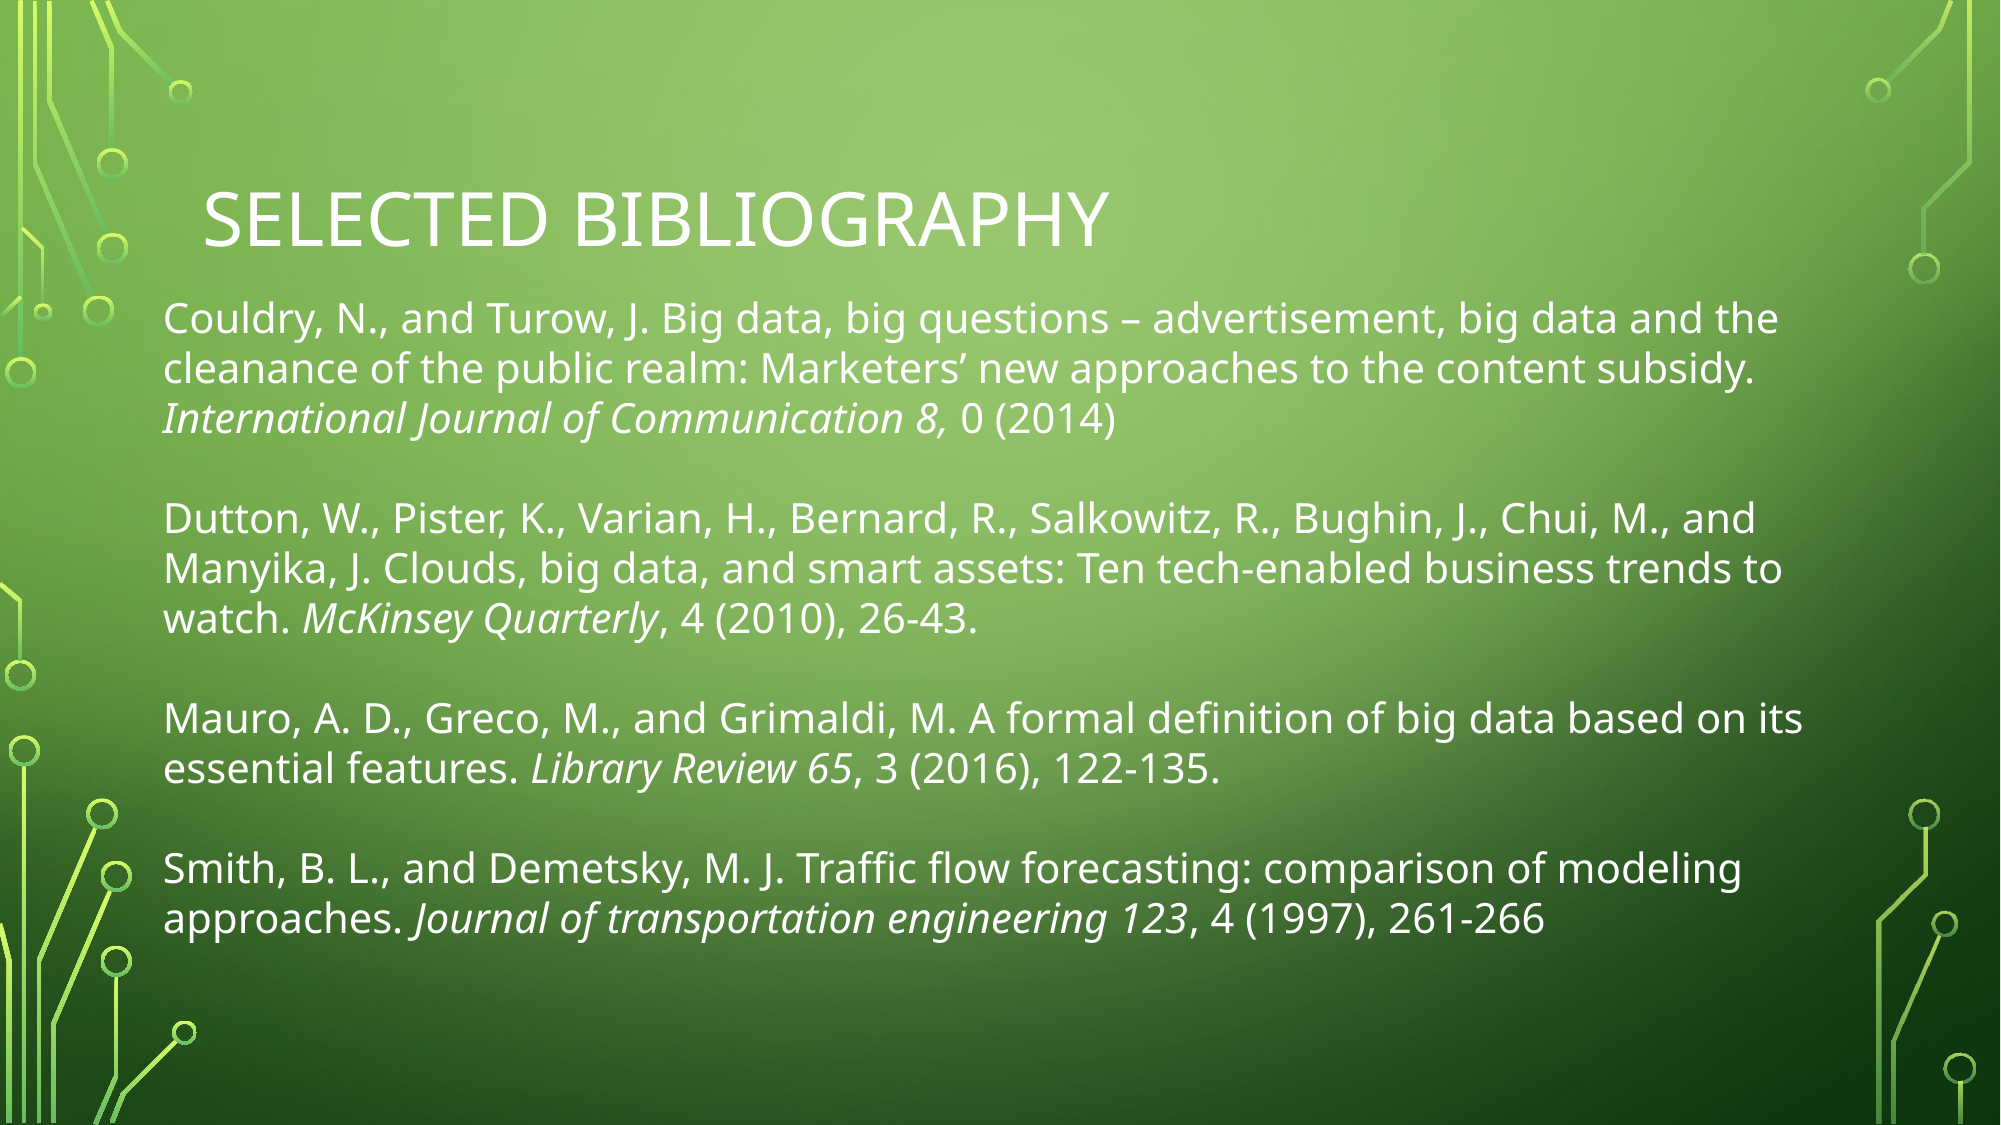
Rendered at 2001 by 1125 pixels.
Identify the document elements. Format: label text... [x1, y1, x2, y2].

title Selected Bibliography [187, 101, 1813, 284]
text_box Couldry, N., and Turow, J. Big data, big questions – advertisement, big data and the cleanance of the public realm: Marketers’ new approaches to the content subsidy. International Journal of Communication 8, 0 (2014) Dutton, W., Pister, K., Varian, H., Bernard, R., Salkowitz, R., Bughin, J., Chui, M., and Manyika, J. Clouds, big data, and smart assets: Ten tech-enabled business trends to watch. McKinsey Quarterly, 4 (2010), 26-43. Mauro, A. D., Greco, M., and Grimaldi, M. A formal definition of big data based on its essential features. Library Review 65, 3 (2016), 122-135. Smith, B. L., and Demetsky, M. J. Traffic flow forecasting: comparison of modeling approaches. Journal of transportation engineering 123, 4 (1997), 261-266 [148, 284, 1866, 950]
